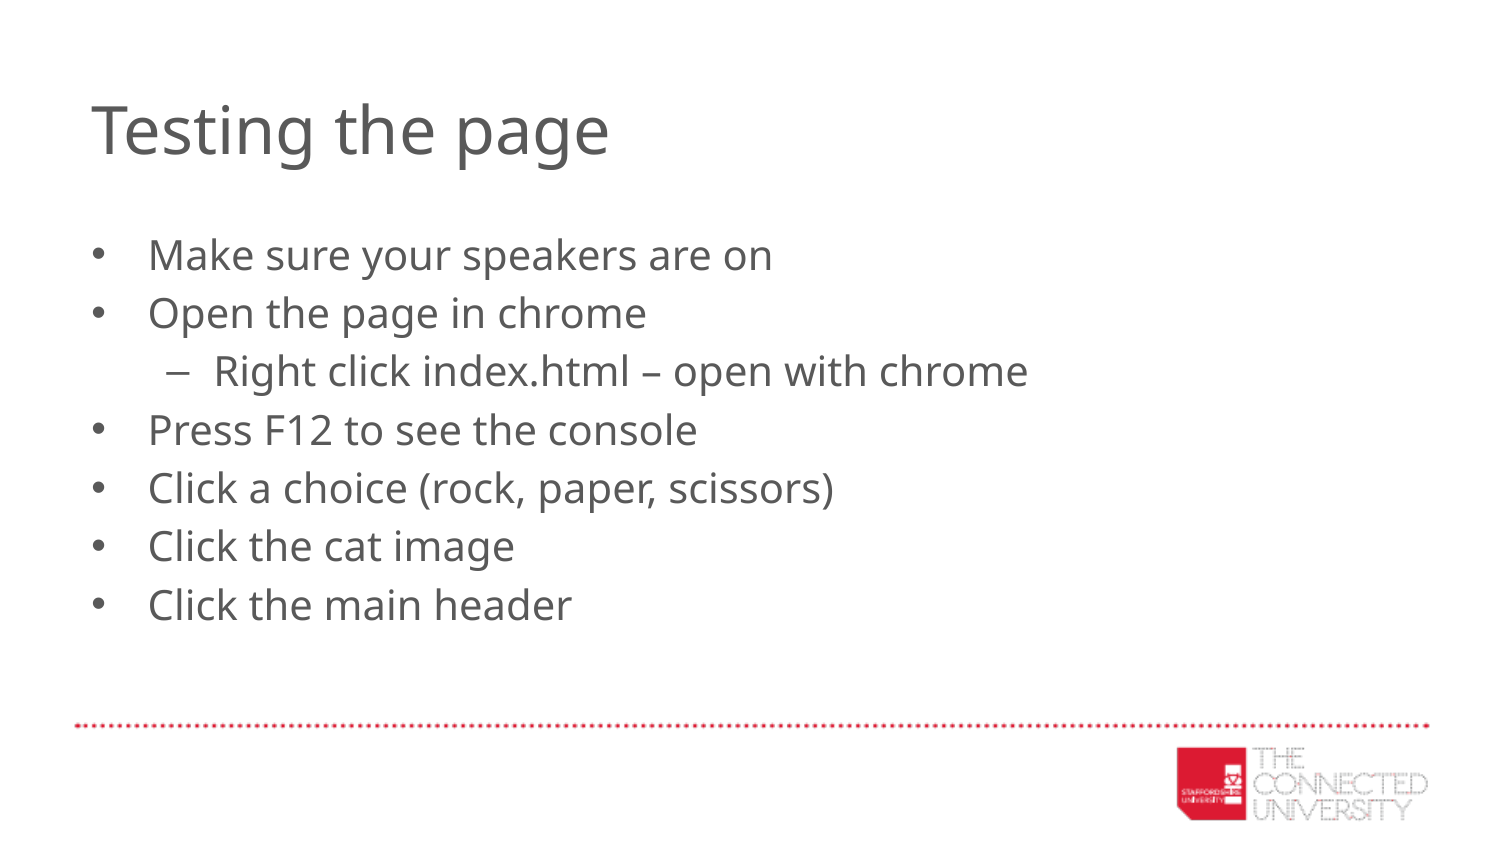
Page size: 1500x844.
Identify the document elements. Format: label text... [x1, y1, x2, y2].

title Testing the page [76, 80, 1427, 221]
list Make sure your speakers are on Open the page in chrome Right click index.html – open with chrome Press F12 to see the console Click a choice (rock, paper, scissors) Click the cat image Click the main header [76, 221, 1427, 682]
